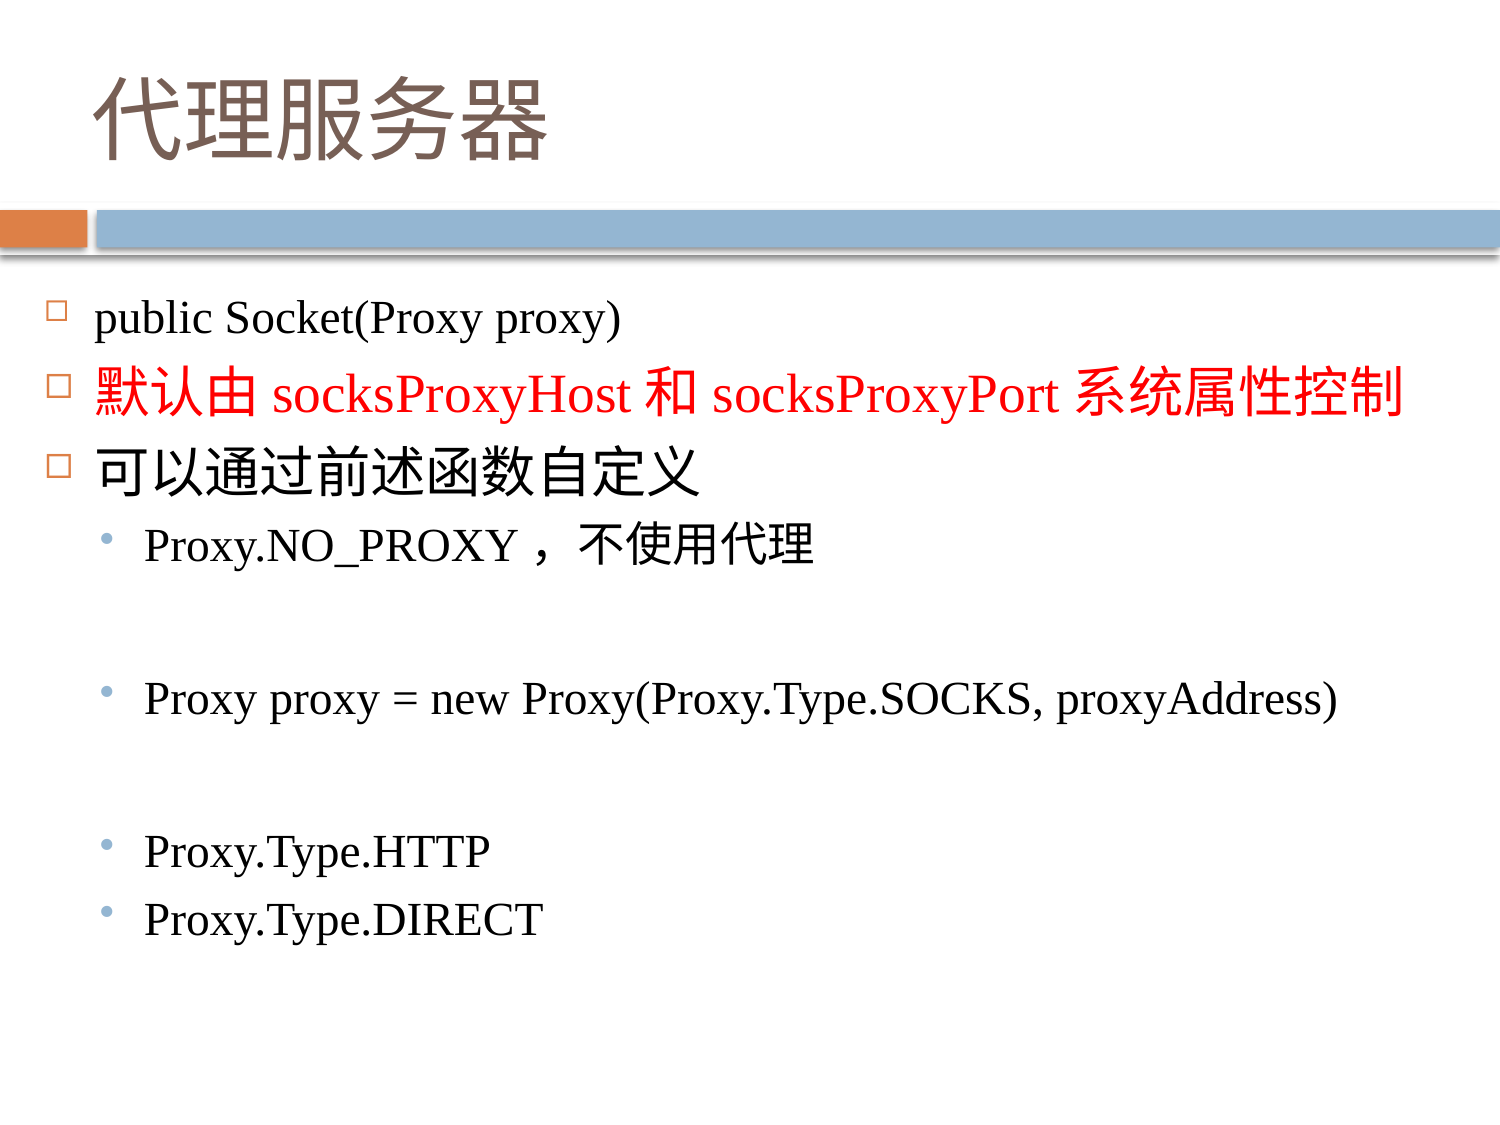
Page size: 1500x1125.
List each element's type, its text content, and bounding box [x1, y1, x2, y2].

title 代理服务器 [76, 54, 1353, 127]
list public Socket(Proxy proxy) 默认由socksProxyHost和socksProxyPort系统属性控制 可以通过前述函数自定义 Proxy.NO_PROXY，不使用代理 Proxy proxy = new Proxy(Proxy.Type.SOCKS, proxyAddress) Proxy.Type.HTTP Proxy.Type.DIRECT [29, 278, 1431, 1017]
